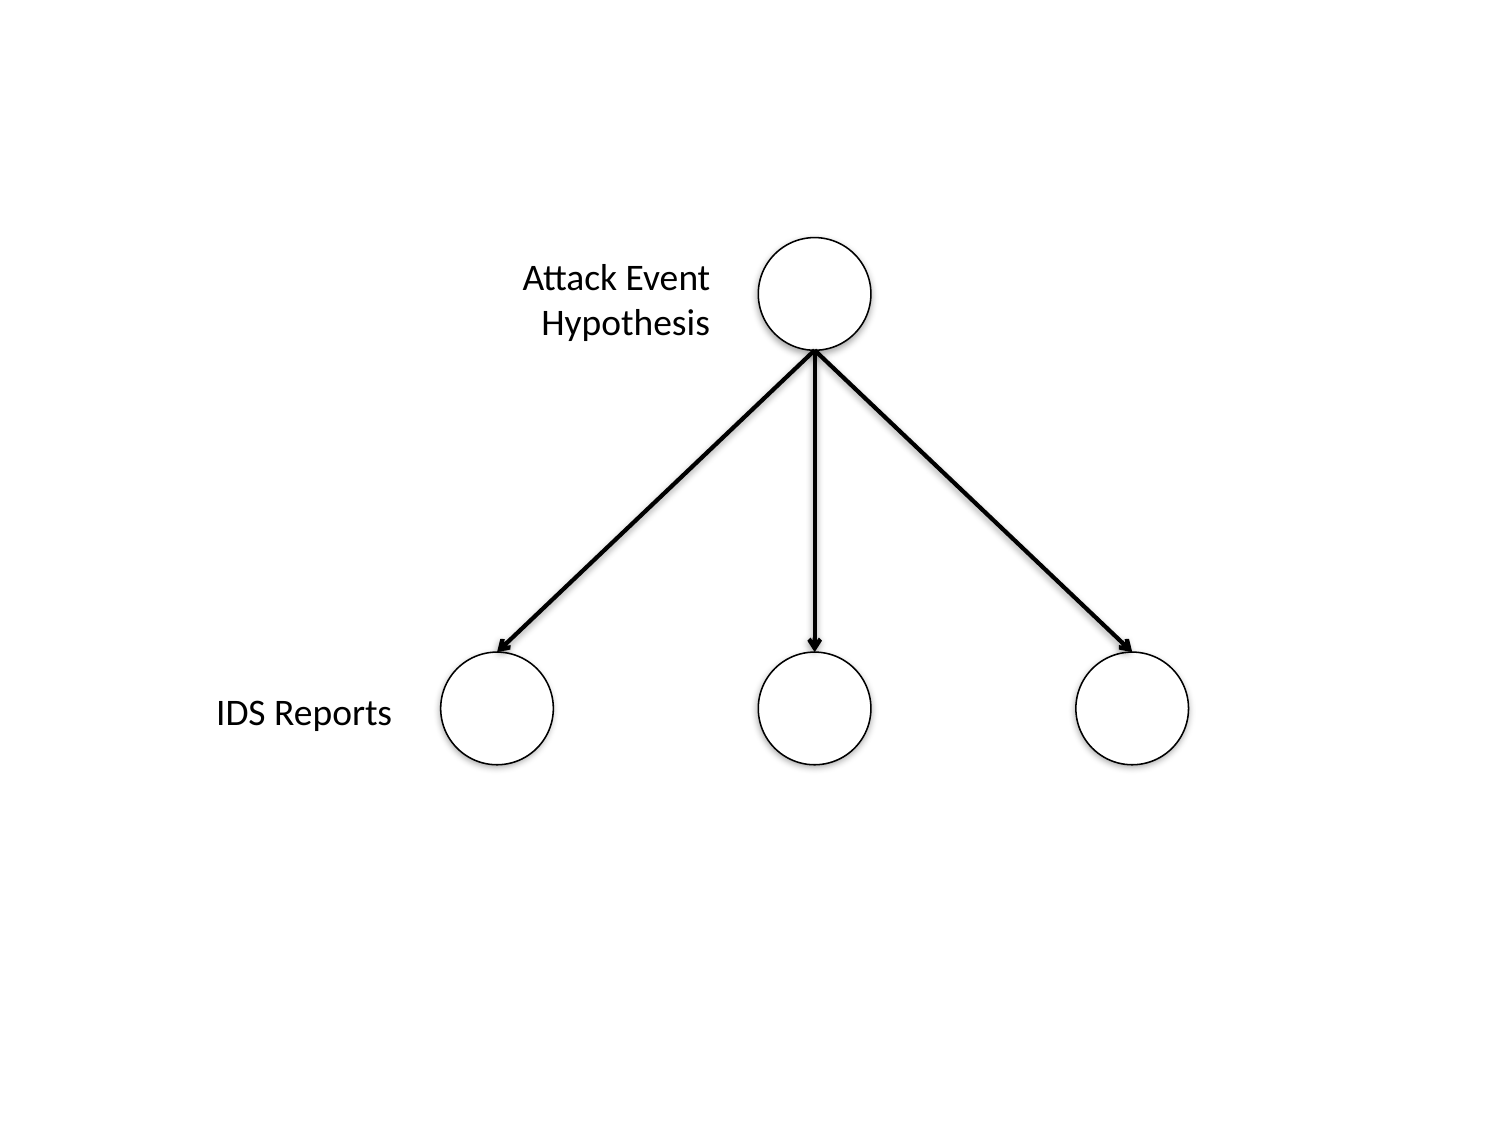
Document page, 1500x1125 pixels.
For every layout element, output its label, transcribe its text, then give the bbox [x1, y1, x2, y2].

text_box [440, 651, 1189, 765]
text_box [757, 236, 872, 348]
text_box IDS Reports [201, 680, 408, 741]
text_box Attack Event Hypothesis [507, 245, 725, 348]
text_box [814, 350, 1133, 653]
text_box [496, 350, 811, 653]
